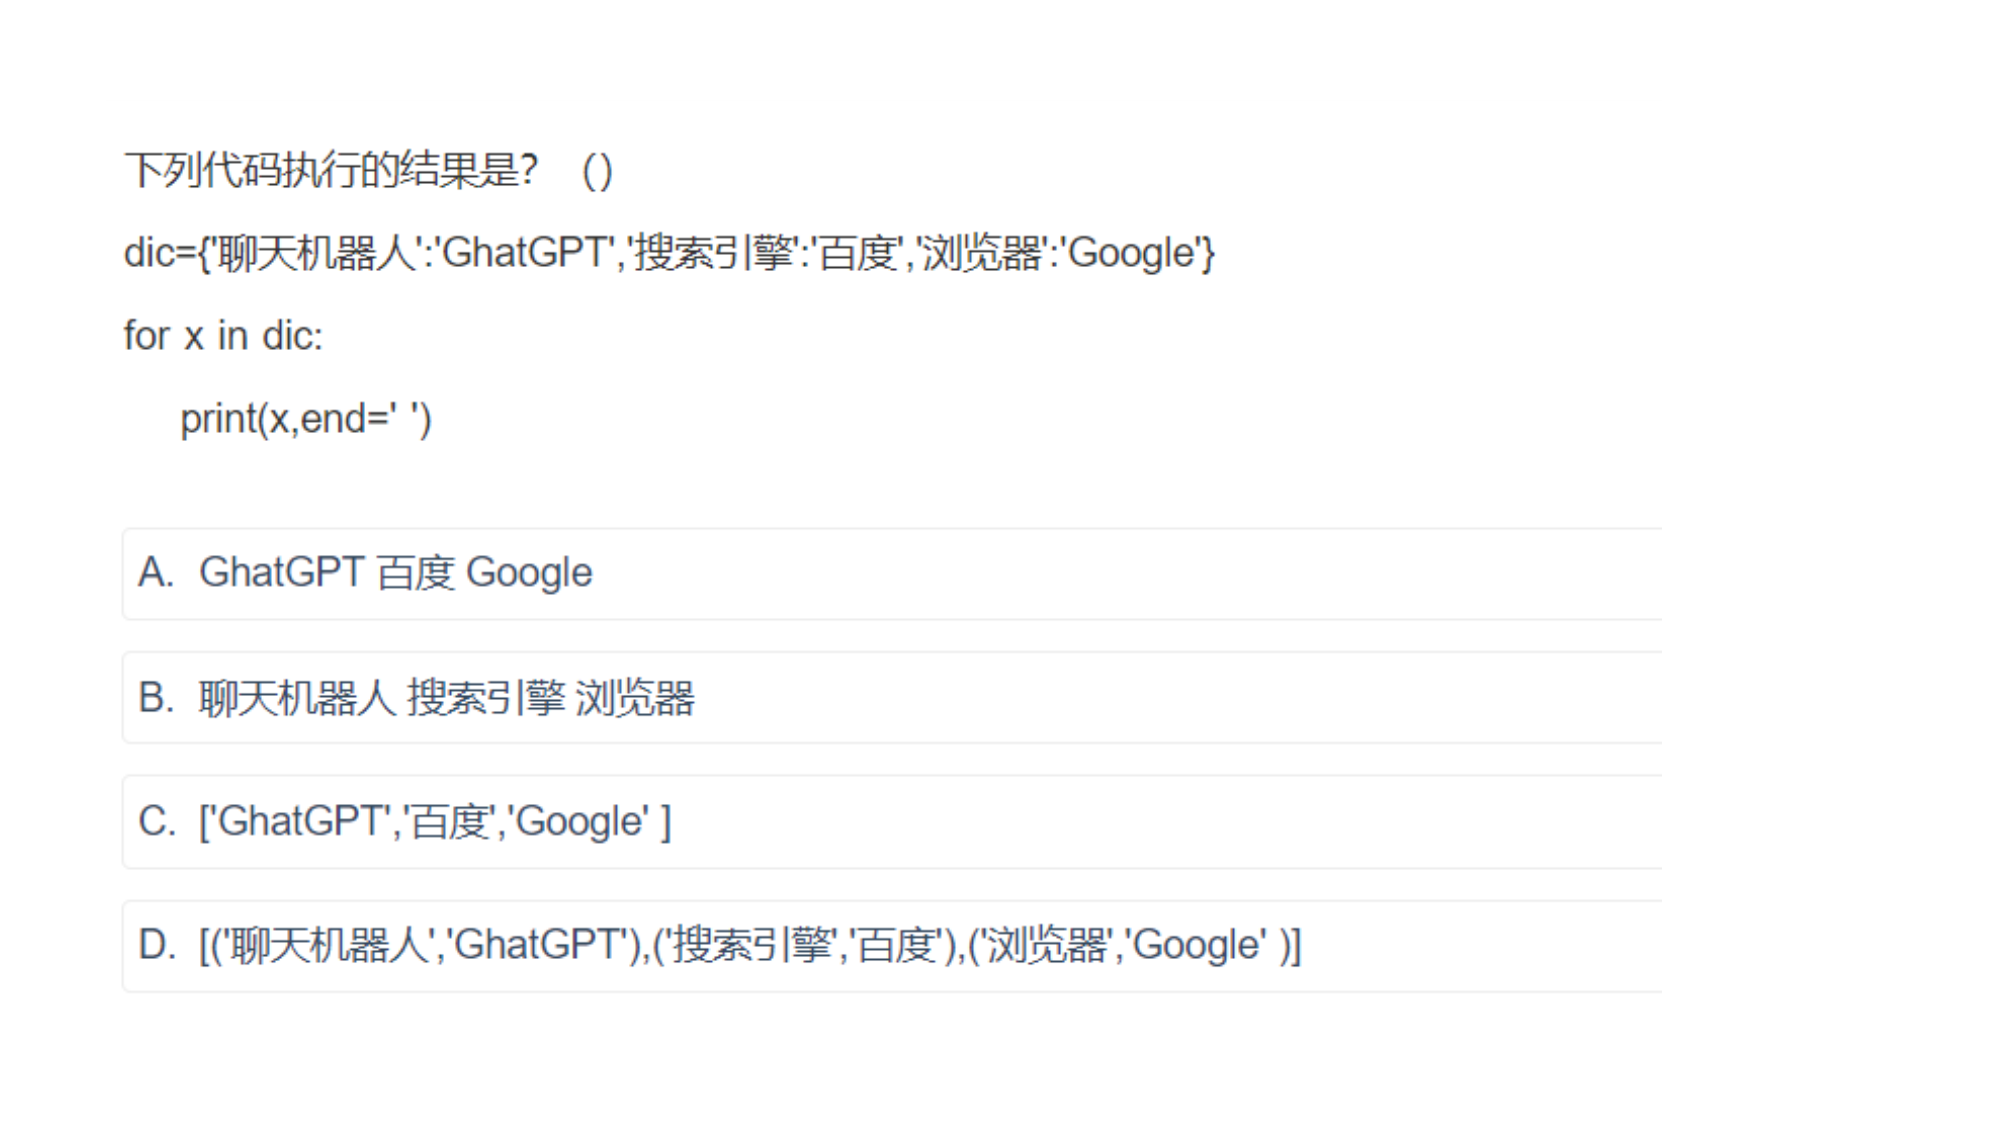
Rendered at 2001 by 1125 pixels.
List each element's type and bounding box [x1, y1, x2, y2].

picture [106, 99, 1662, 1046]
